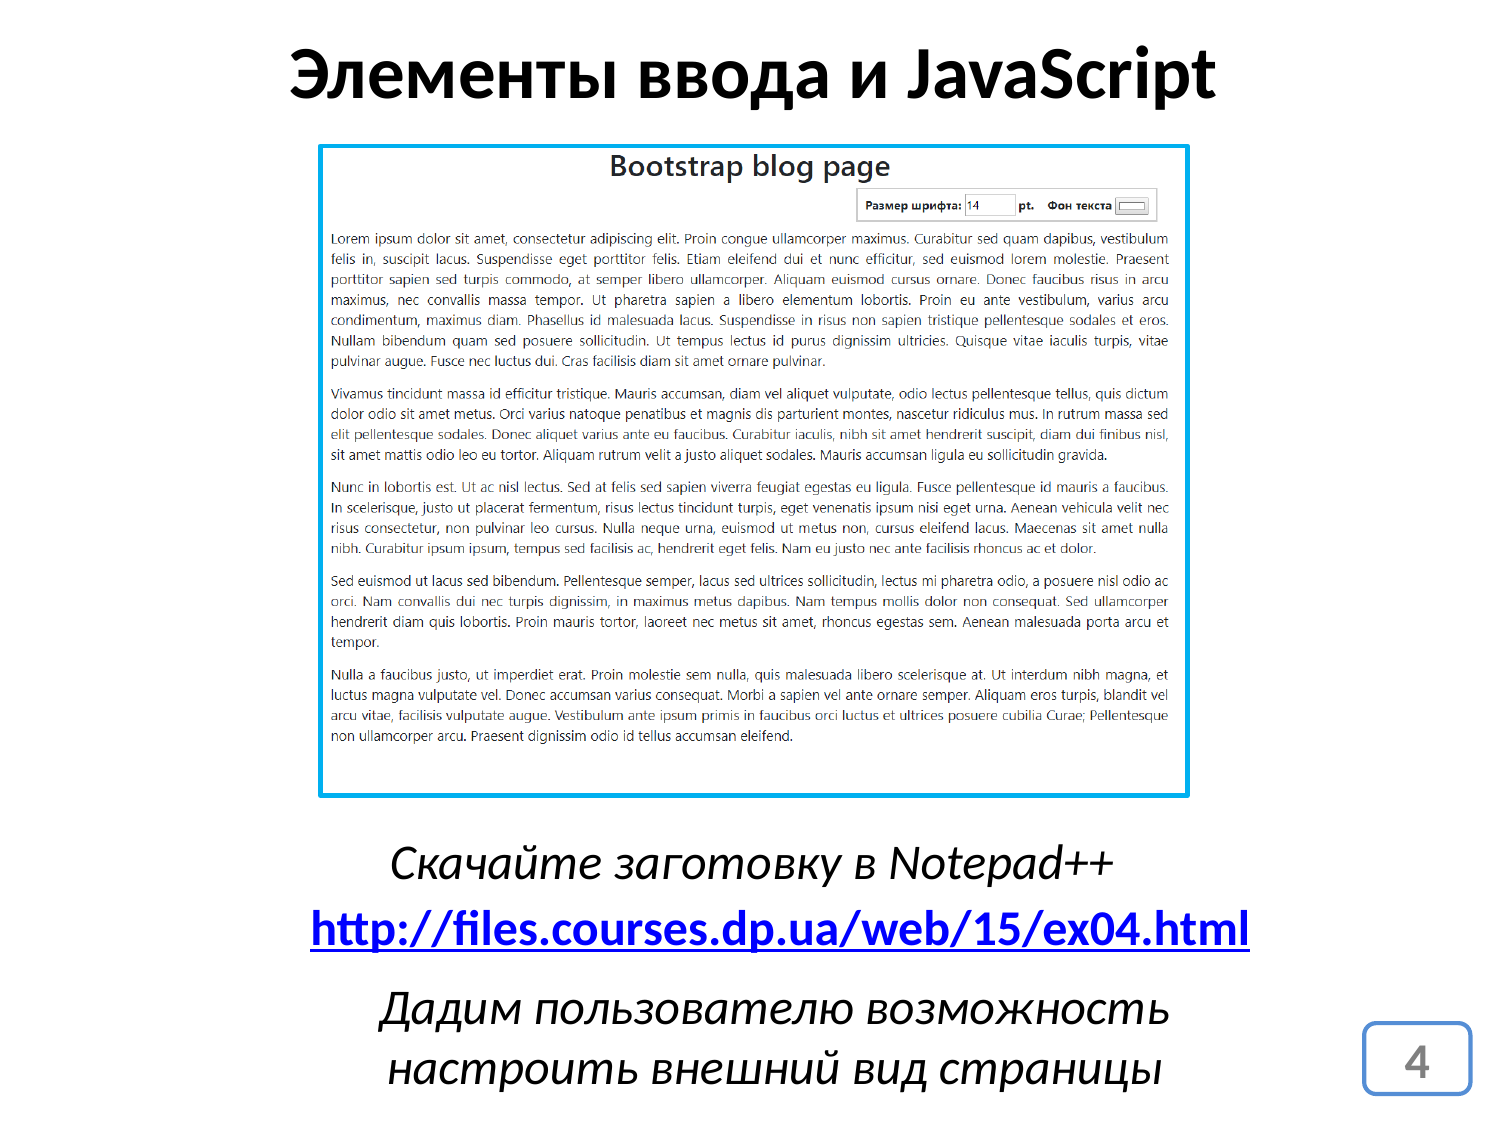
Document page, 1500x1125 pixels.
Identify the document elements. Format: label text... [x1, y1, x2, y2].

picture [324, 149, 1184, 792]
text_box Скачайте заготовку в Notepad++ [375, 822, 1130, 888]
text_box Дадим пользователю возможность настроить внешний вид страницы [284, 967, 1265, 1103]
text_box 4 [1362, 1021, 1473, 1097]
text_box Элементы ввода и JavaScript [274, 15, 1234, 121]
text_box http://files.courses.dp.ua/web/15/ex04.html [295, 888, 1266, 964]
